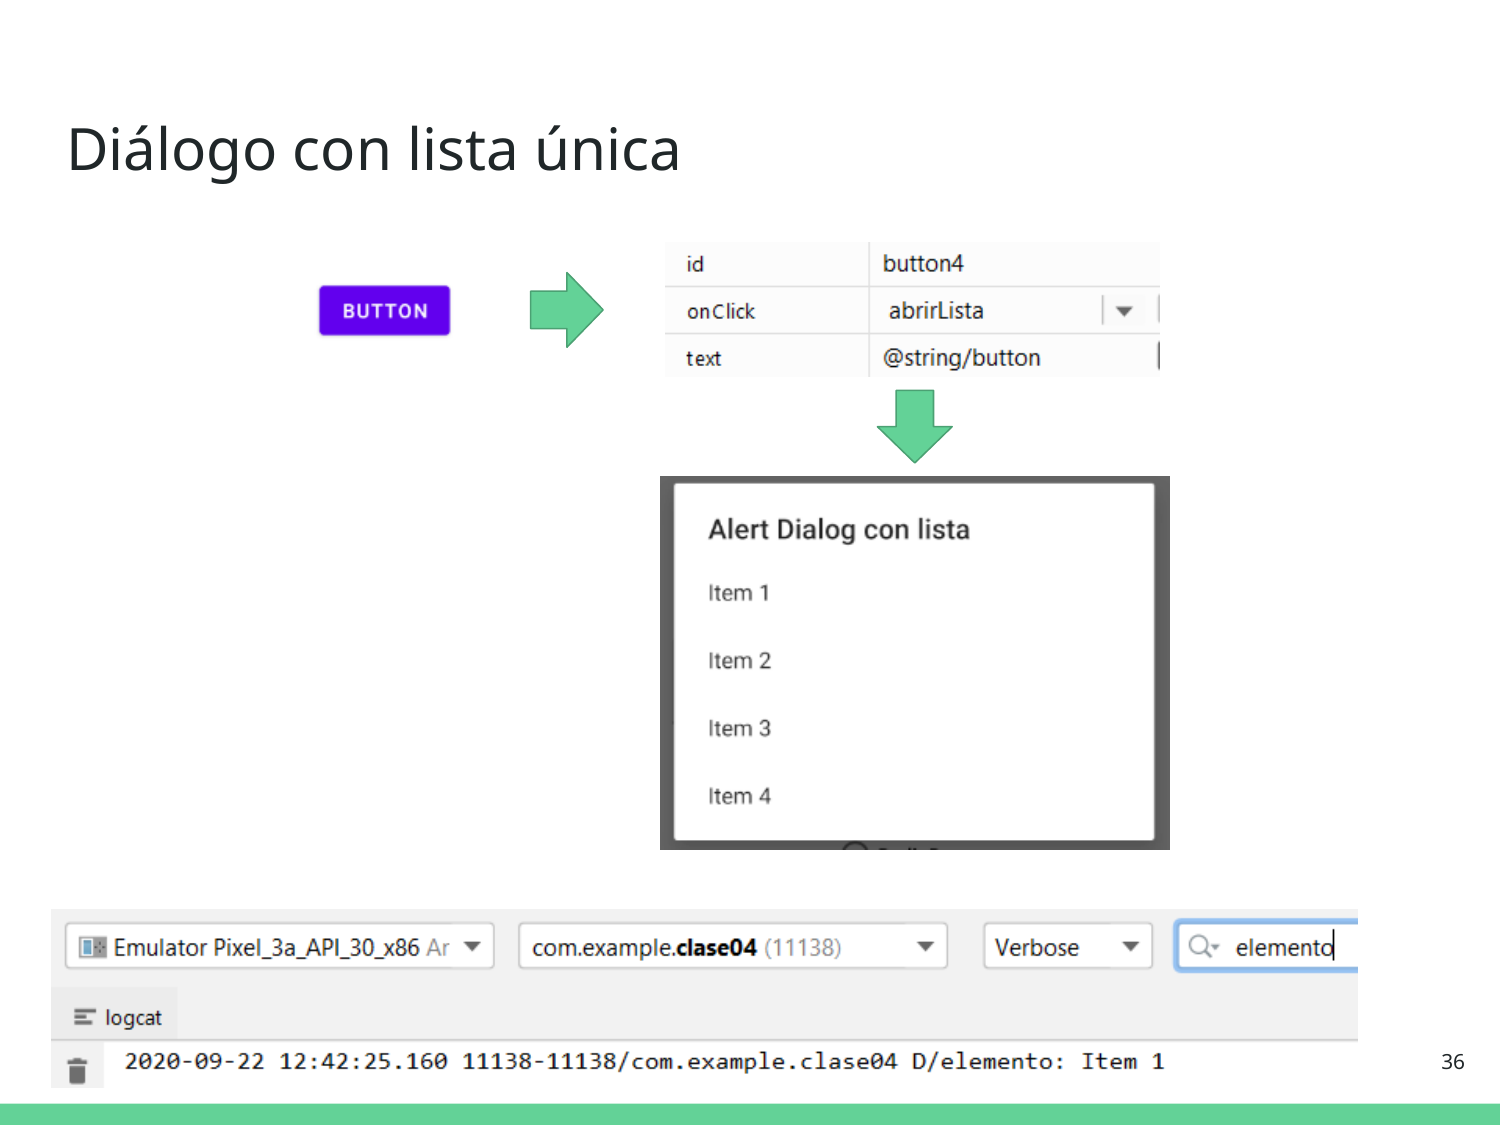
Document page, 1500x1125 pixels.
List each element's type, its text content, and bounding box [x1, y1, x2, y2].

slide_number ‹#› [1389, 1019, 1480, 1106]
picture [659, 476, 1170, 850]
picture [50, 909, 1358, 1088]
text_box [877, 390, 953, 463]
text_box [530, 272, 604, 348]
picture [665, 242, 1160, 378]
picture [305, 271, 469, 348]
title Diálogo con lista única [51, 97, 1449, 223]
